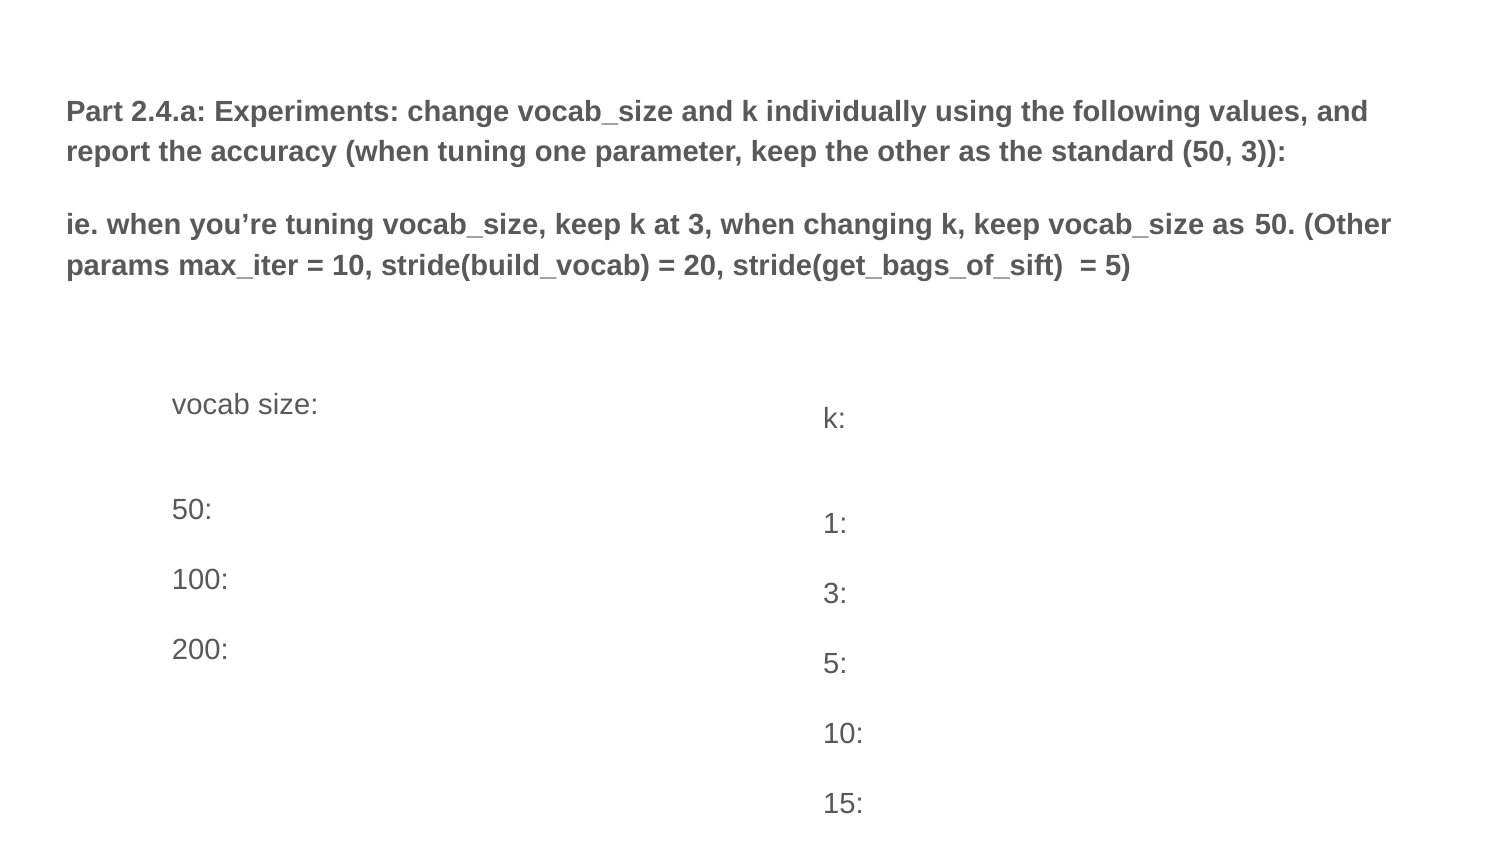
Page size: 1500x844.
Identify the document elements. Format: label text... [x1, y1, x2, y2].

list Part 2.4.a: Experiments: change vocab_size and k individually using the following values, and report the accuracy (when tuning one parameter, keep the other as the standard (50, 3)): ie. when you’re tuning vocab_size, keep k at 3, when changing k, keep vocab_size as 50. (Other params max_iter = 10, stride(build_vocab) = 20, stride(get_bags_of_sift) = 5) [51, 71, 1434, 330]
text_box k: 1: 3: 5: 10: 15: [808, 384, 1146, 844]
text_box vocab size: 50: 100: 200: [156, 370, 495, 782]
